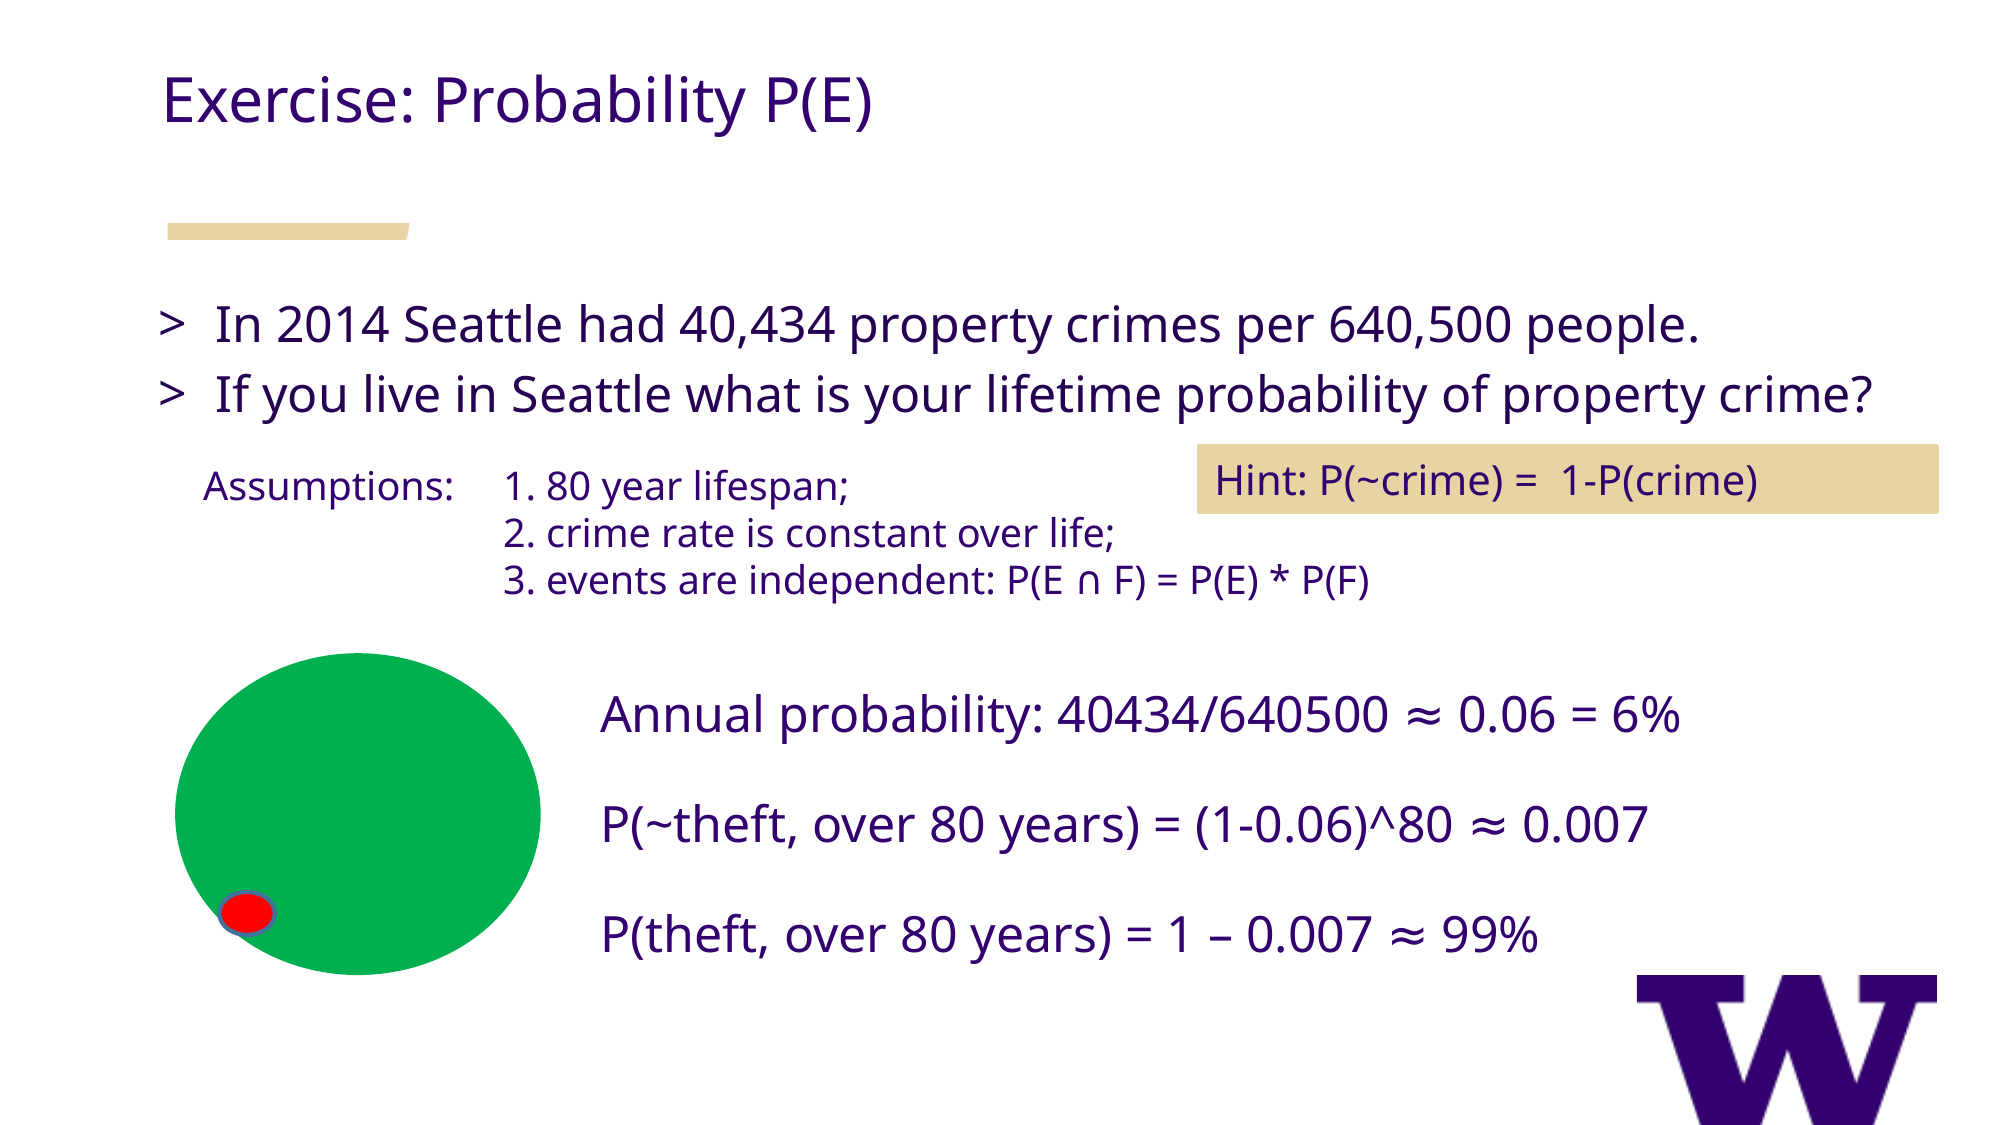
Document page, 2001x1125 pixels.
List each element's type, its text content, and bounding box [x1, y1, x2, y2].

text_box Annual probability: 40434/640500 ≈ 0.06 = 6% P(~theft, over 80 years) = (1-0.06)^80 ≈ 0.007 P(theft, over 80 years) = 1 – 0.007 ≈ 99% [585, 675, 1870, 923]
text_box Assumptions: 1. 80 year lifespan; 2. crime rate is constant over life; 3. events are independent: P(E ∩ F) = P(E) * P(F) [188, 452, 1554, 612]
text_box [174, 652, 541, 976]
list In 2014 Seattle had 40,434 property crimes per 640,500 people. If you live in Seattle what is your lifetime probability of property crime? [144, 284, 1937, 944]
text_box Hint: P(~crime) = 1-P(crime) [1197, 444, 1939, 514]
list Exercise: Probability P(E) [146, 60, 1938, 224]
